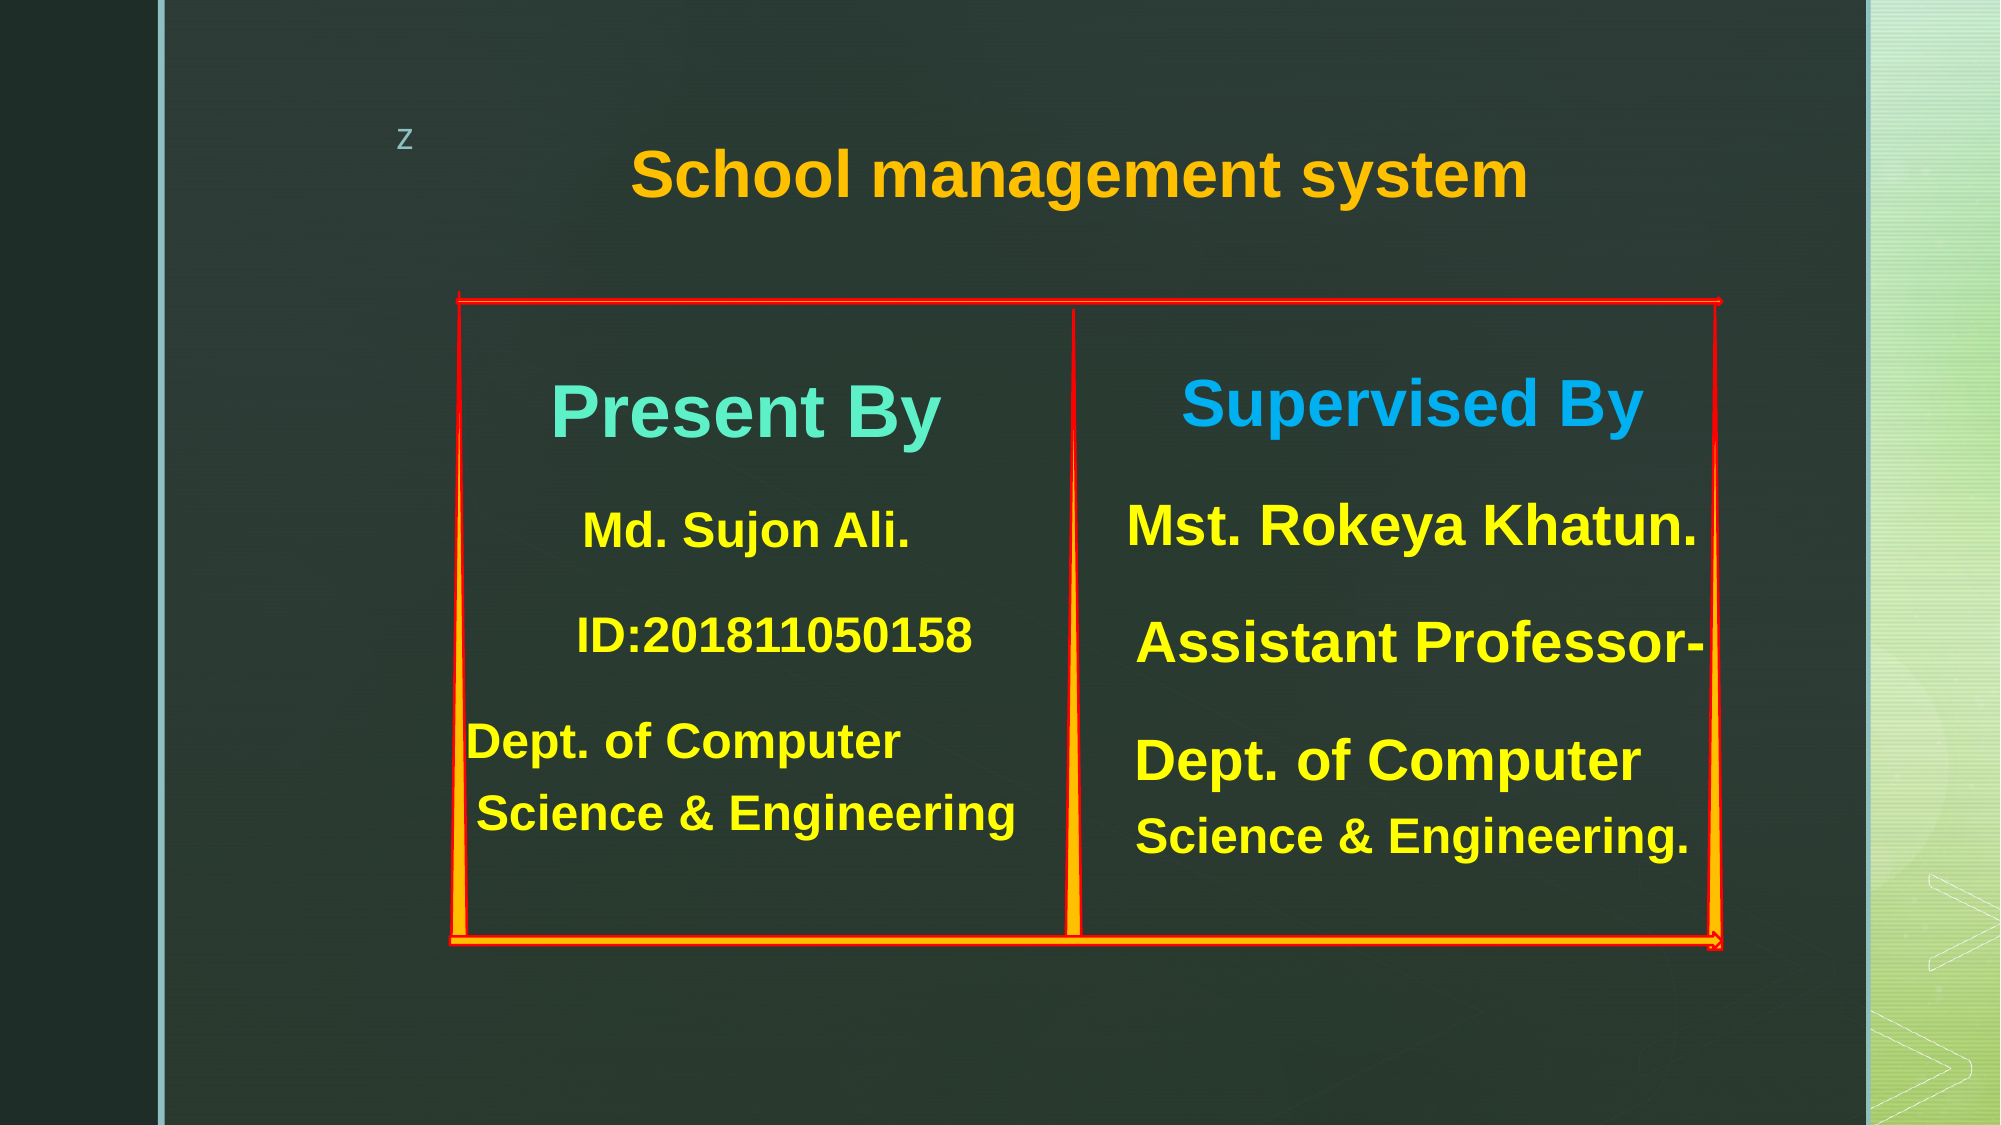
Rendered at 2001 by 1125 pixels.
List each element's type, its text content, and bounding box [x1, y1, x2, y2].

list Present By Md. Sujon Ali. ID:201811050158 Dept. of Computer Science & Engineering [427, 336, 1066, 993]
text_box [1064, 308, 1083, 935]
text_box [1706, 305, 1724, 939]
text_box [448, 930, 1724, 951]
text_box [450, 305, 469, 935]
picture [1871, 0, 2001, 1125]
title School management system [428, 132, 1733, 310]
text_box [1715, 942, 1724, 951]
text_box [455, 296, 1724, 307]
list Supervised By Mst. Rokeya Khatun. Assistant Professor- Dept. of Computer Science & Engineering. [1093, 336, 1733, 993]
